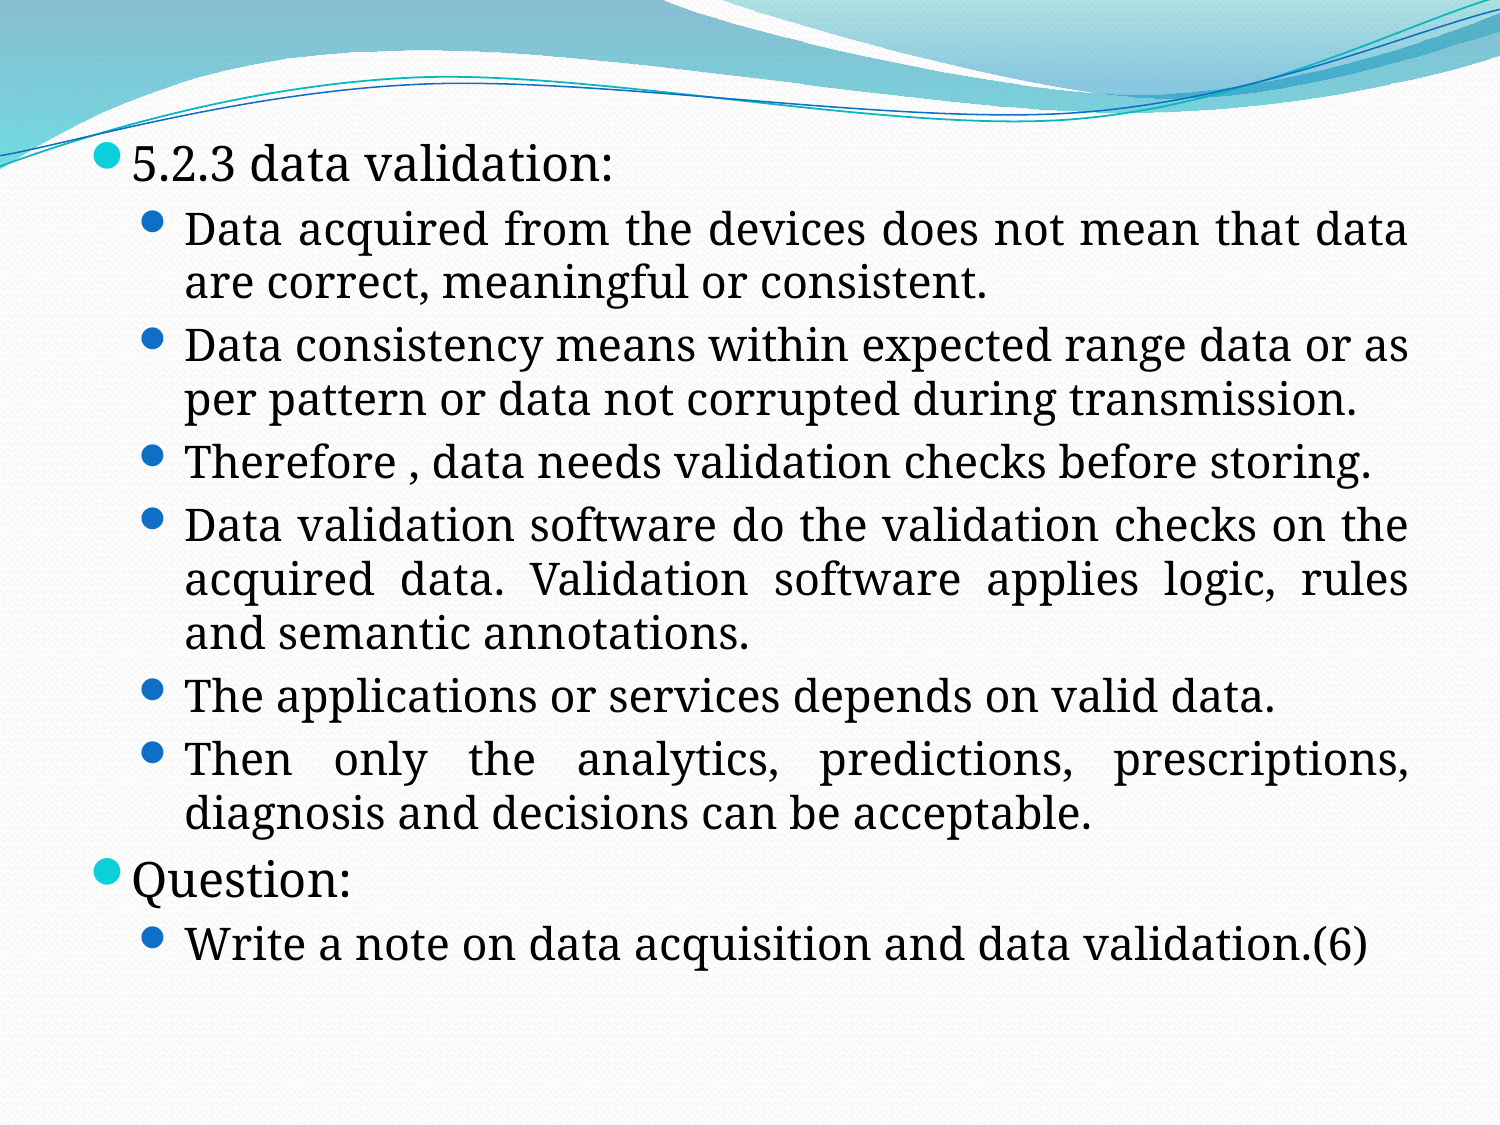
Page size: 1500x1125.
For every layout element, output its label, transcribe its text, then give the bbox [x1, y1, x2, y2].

list 5.2.3 data validation: Data acquired from the devices does not mean that data are correct, meaningful or consistent. Data consistency means within expected range data or as per pattern or data not corrupted during transmission. Therefore , data needs validation checks before storing. Data validation software do the validation checks on the acquired data. Validation software applies logic, rules and semantic annotations. The applications or services depends on valid data. Then only the analytics, predictions, prescriptions, diagnosis and decisions can be acceptable. Question: Write a note on data acquisition and data validation.(6) [75, 125, 1425, 1038]
